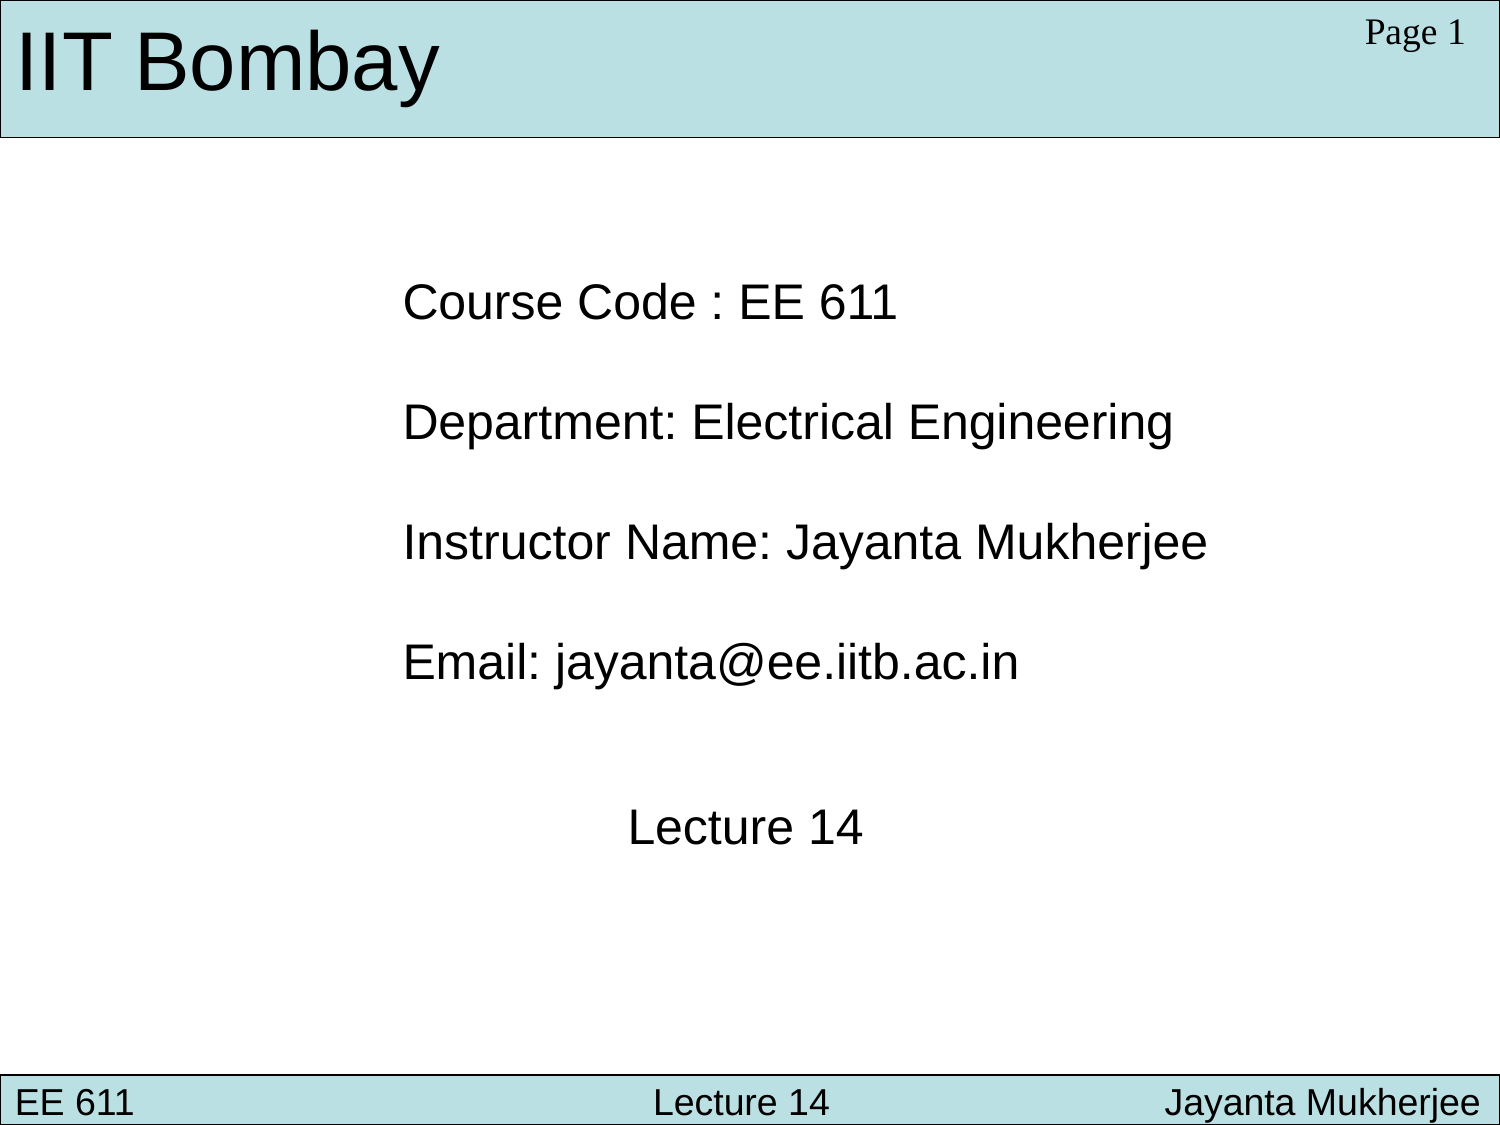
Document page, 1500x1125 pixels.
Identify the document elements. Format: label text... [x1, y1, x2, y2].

text_box [0, 0, 1500, 138]
text_box IIT Bombay [1, 0, 456, 115]
text_box Course Code : EE 611 Department: Electrical Engineering Instructor Name: Jayanta Mukherjee Email: jayanta@ee.iitb.ac.in [387, 262, 1224, 698]
text_box Lecture 14 [612, 787, 879, 863]
text_box Page 1 [1350, 0, 1482, 60]
text_box EE 611 Lecture 14 Jayanta Mukherjee [0, 1074, 1500, 1125]
